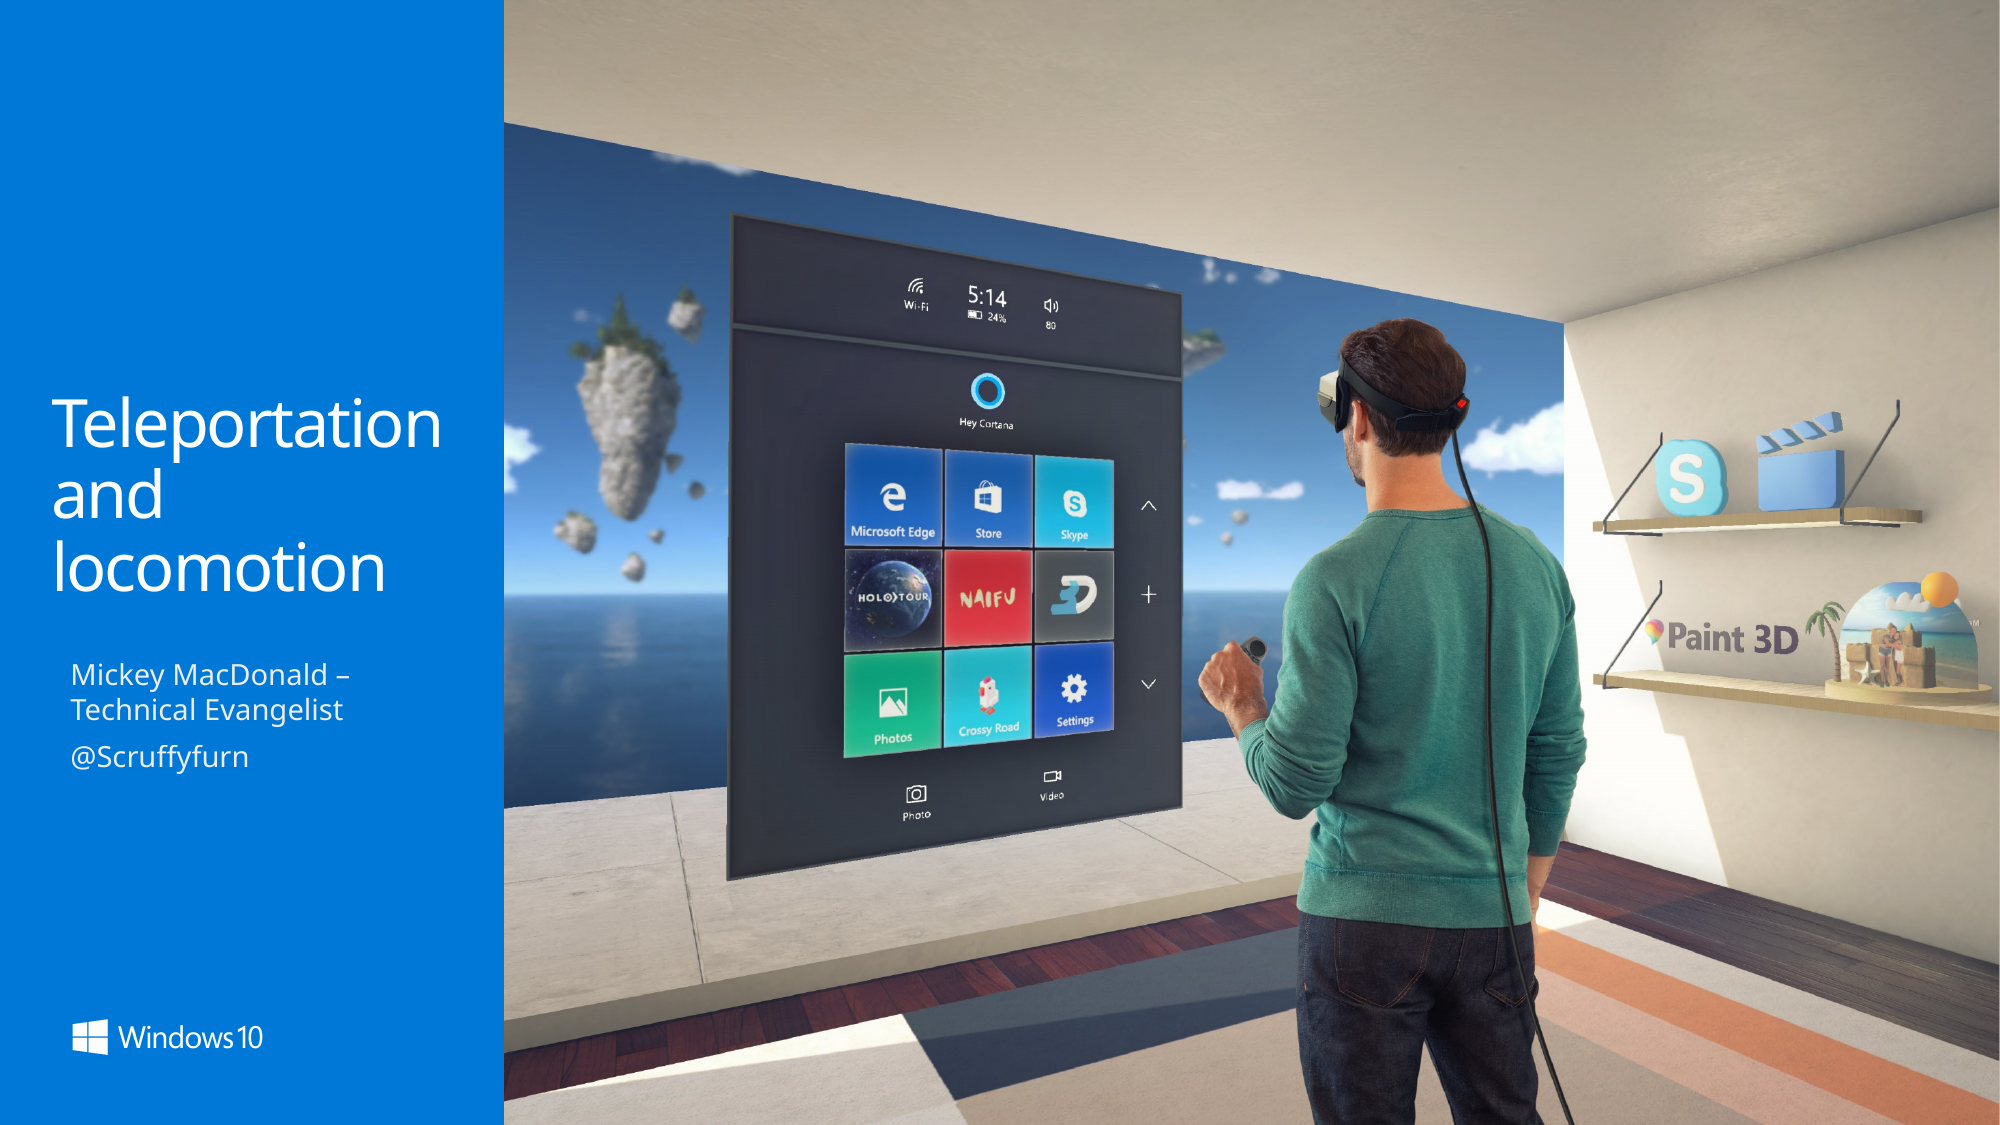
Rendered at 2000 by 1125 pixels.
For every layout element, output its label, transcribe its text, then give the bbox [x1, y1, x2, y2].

picture [70, 1017, 264, 1057]
picture [504, 0, 2000, 1125]
subtitle Mickey MacDonald – Technical Evangelist @Scruffyfurn [70, 601, 435, 691]
title Teleportation and locomotion [51, 371, 477, 613]
